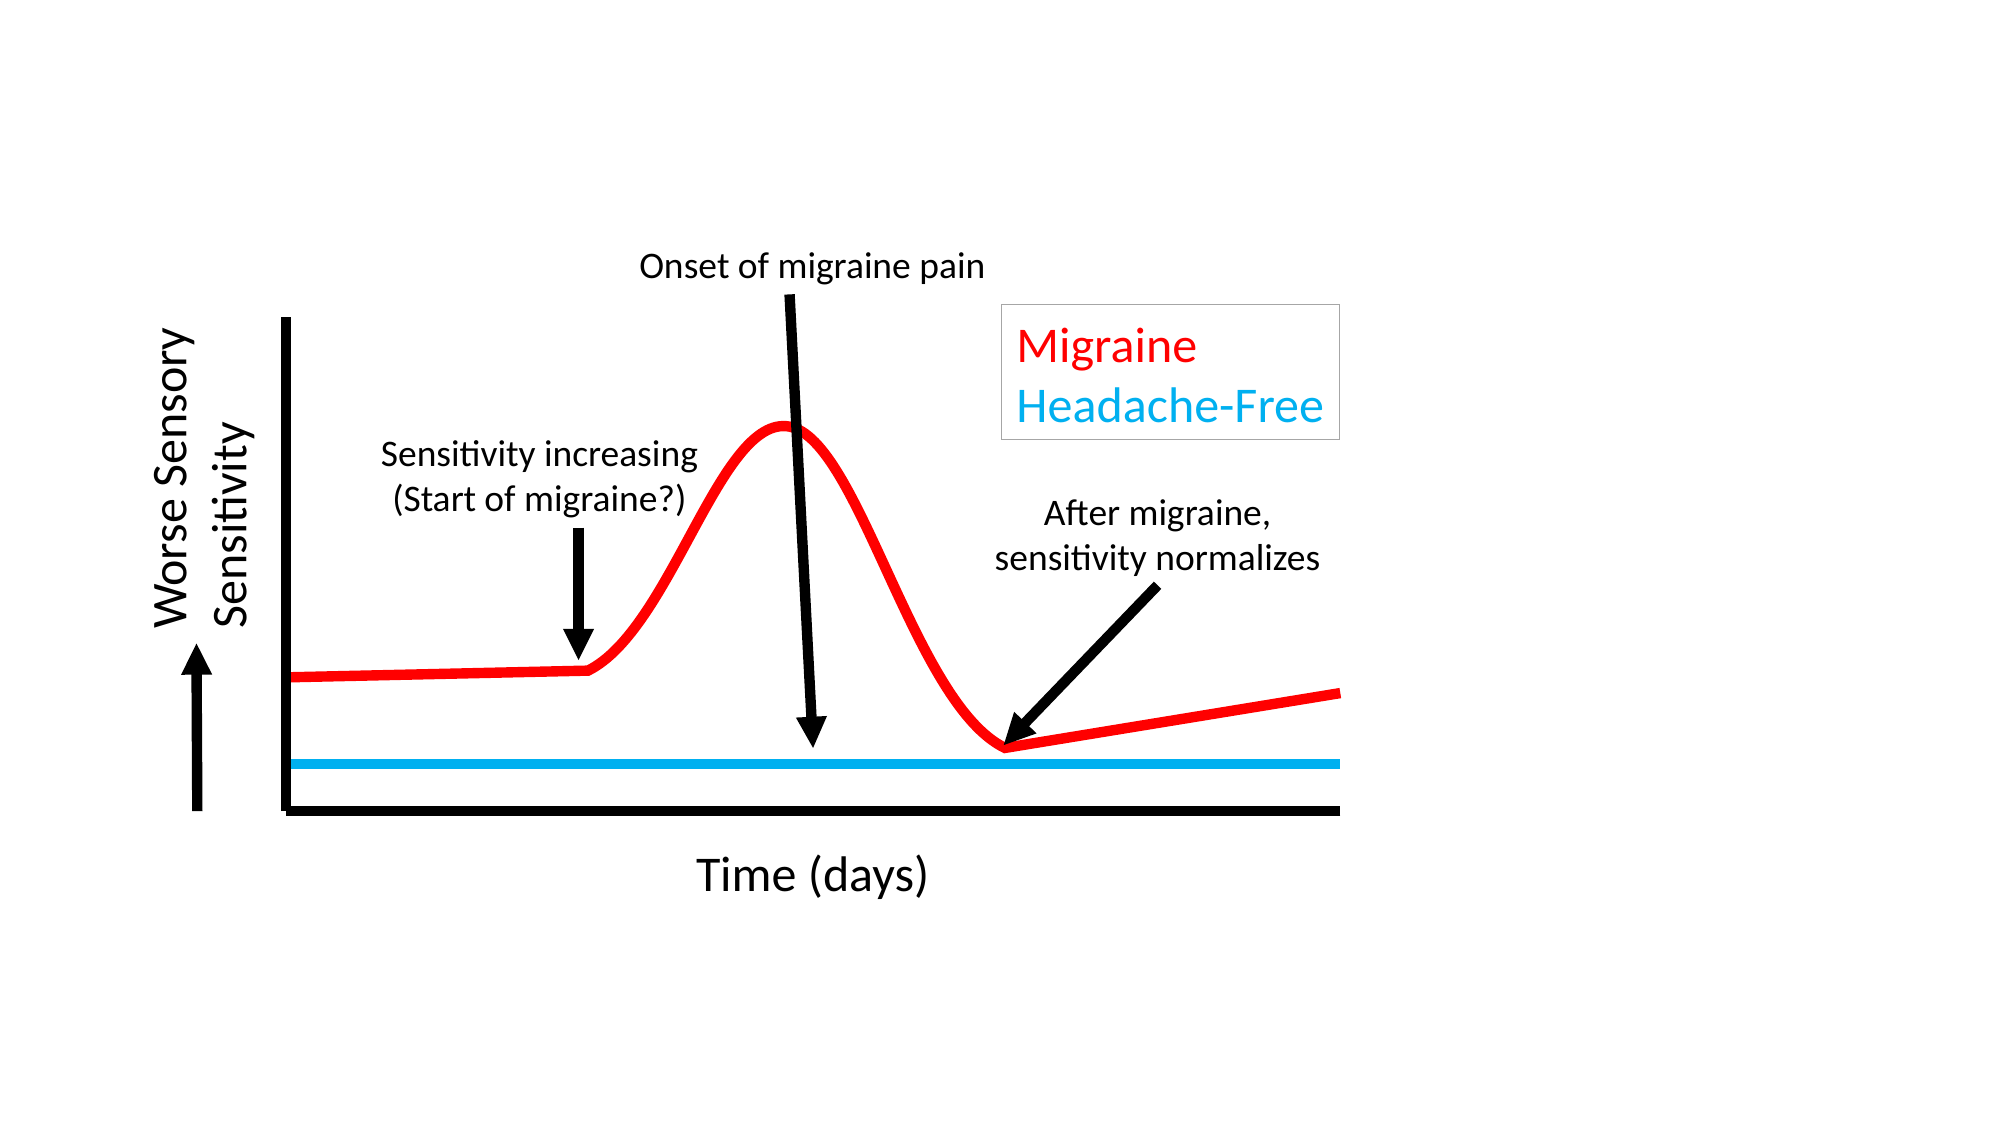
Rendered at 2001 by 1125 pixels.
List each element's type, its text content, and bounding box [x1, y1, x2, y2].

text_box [1003, 586, 1158, 746]
text_box [291, 425, 804, 686]
text_box Time (days) [681, 834, 945, 910]
text_box Worse Sensory Sensitivity [129, 312, 264, 644]
text_box Onset of migraine pain [624, 233, 1001, 294]
text_box Sensitivity increasing (Start of migraine?) [365, 421, 714, 527]
text_box After migraine, sensitivity normalizes [974, 480, 1341, 586]
text_box Migraine Headache-Free [1001, 304, 1340, 440]
text_box [1158, 690, 1341, 724]
text_box [802, 430, 1024, 750]
text_box [128, 233, 1376, 911]
